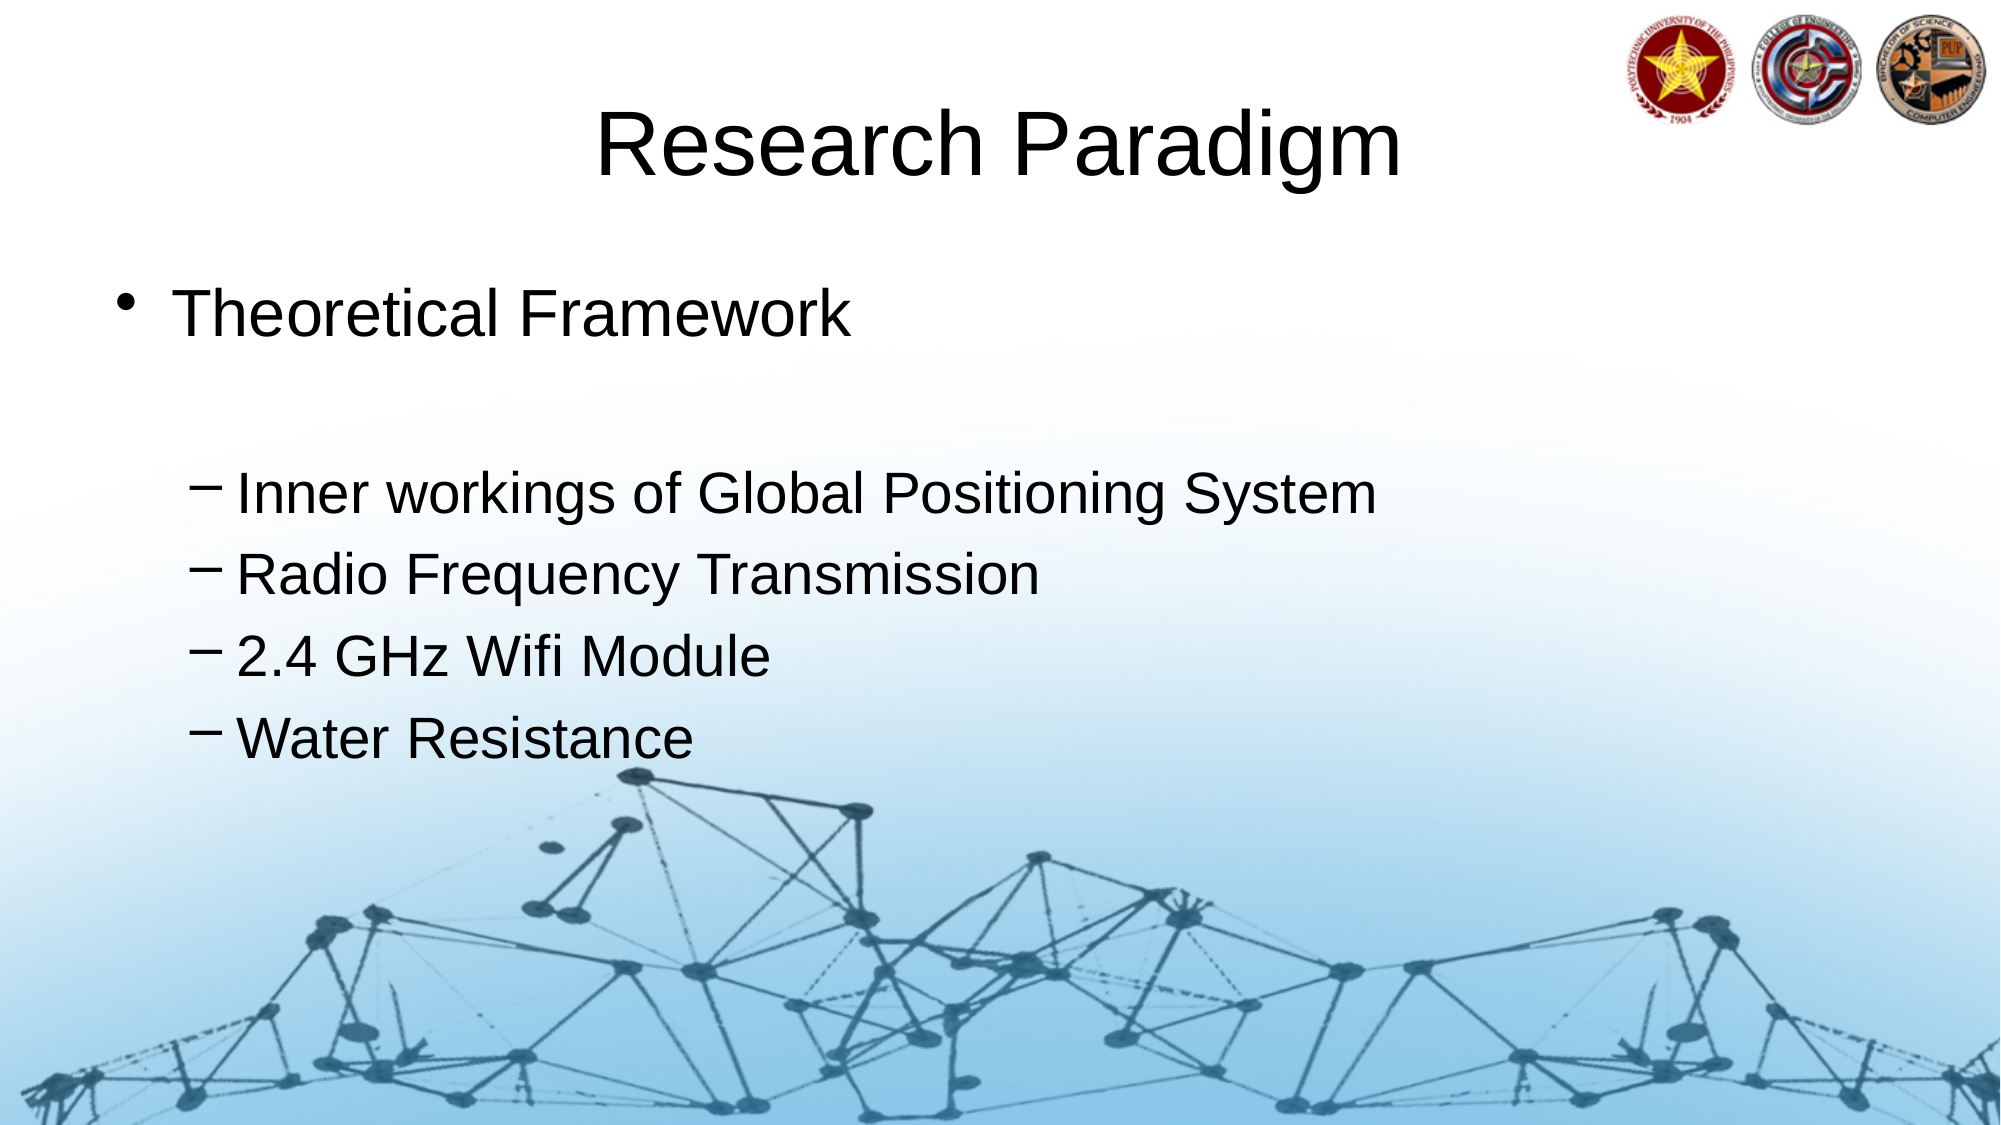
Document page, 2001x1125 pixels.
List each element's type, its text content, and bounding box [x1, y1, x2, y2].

title Research Paradigm [99, 45, 1900, 233]
list Theoretical Framework Inner workings of Global Positioning System Radio Frequency Transmission 2.4 GHz Wifi Module Water Resistance [99, 262, 1900, 1005]
picture [0, 0, 2001, 1125]
